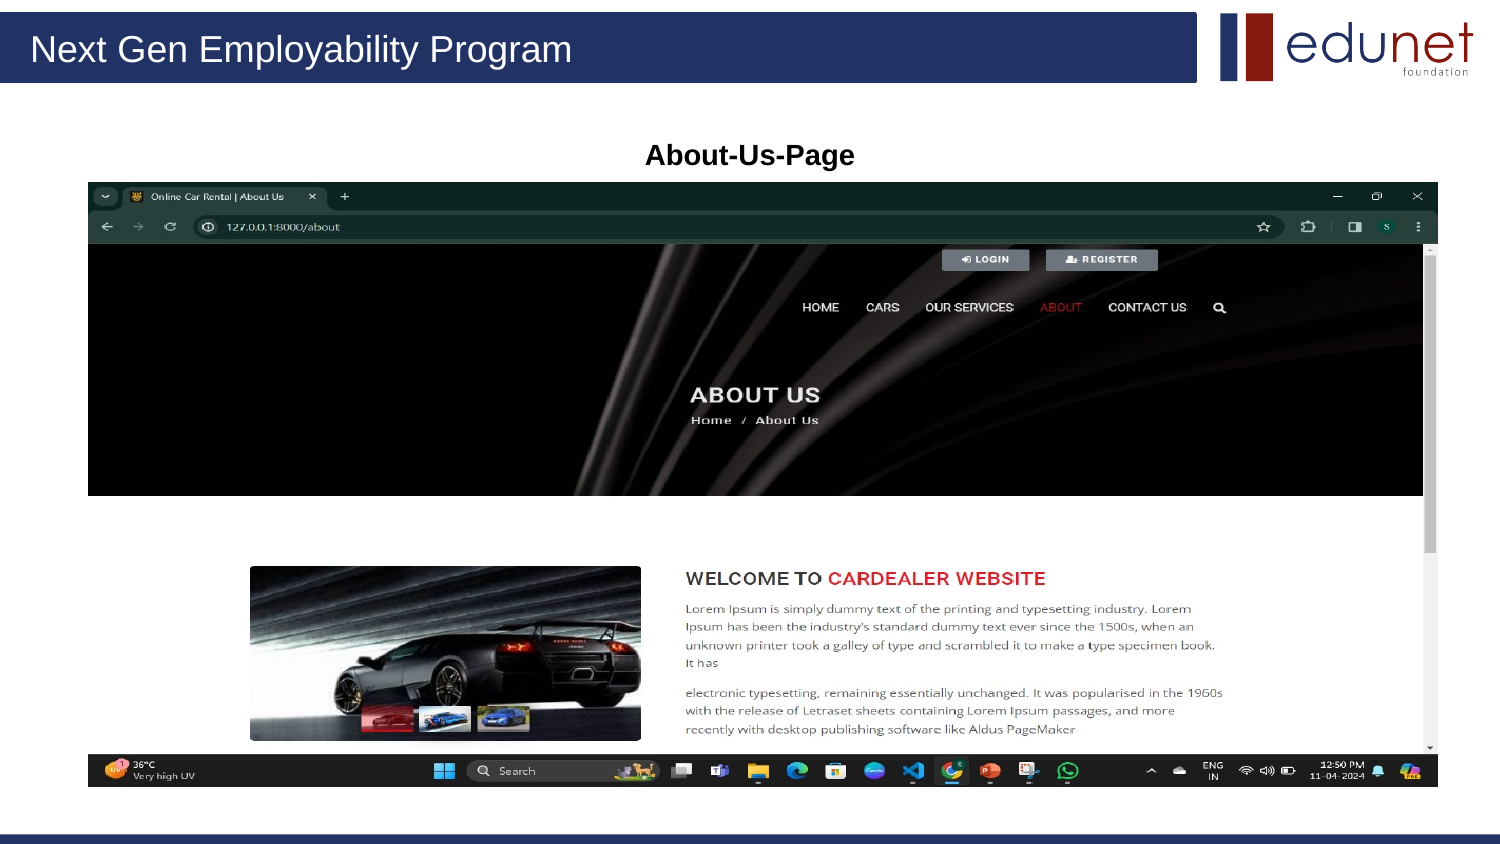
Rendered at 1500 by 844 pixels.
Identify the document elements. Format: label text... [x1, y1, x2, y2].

title About-Us-Page [103, 98, 1397, 181]
picture [88, 182, 1438, 787]
picture [1279, 14, 1482, 83]
